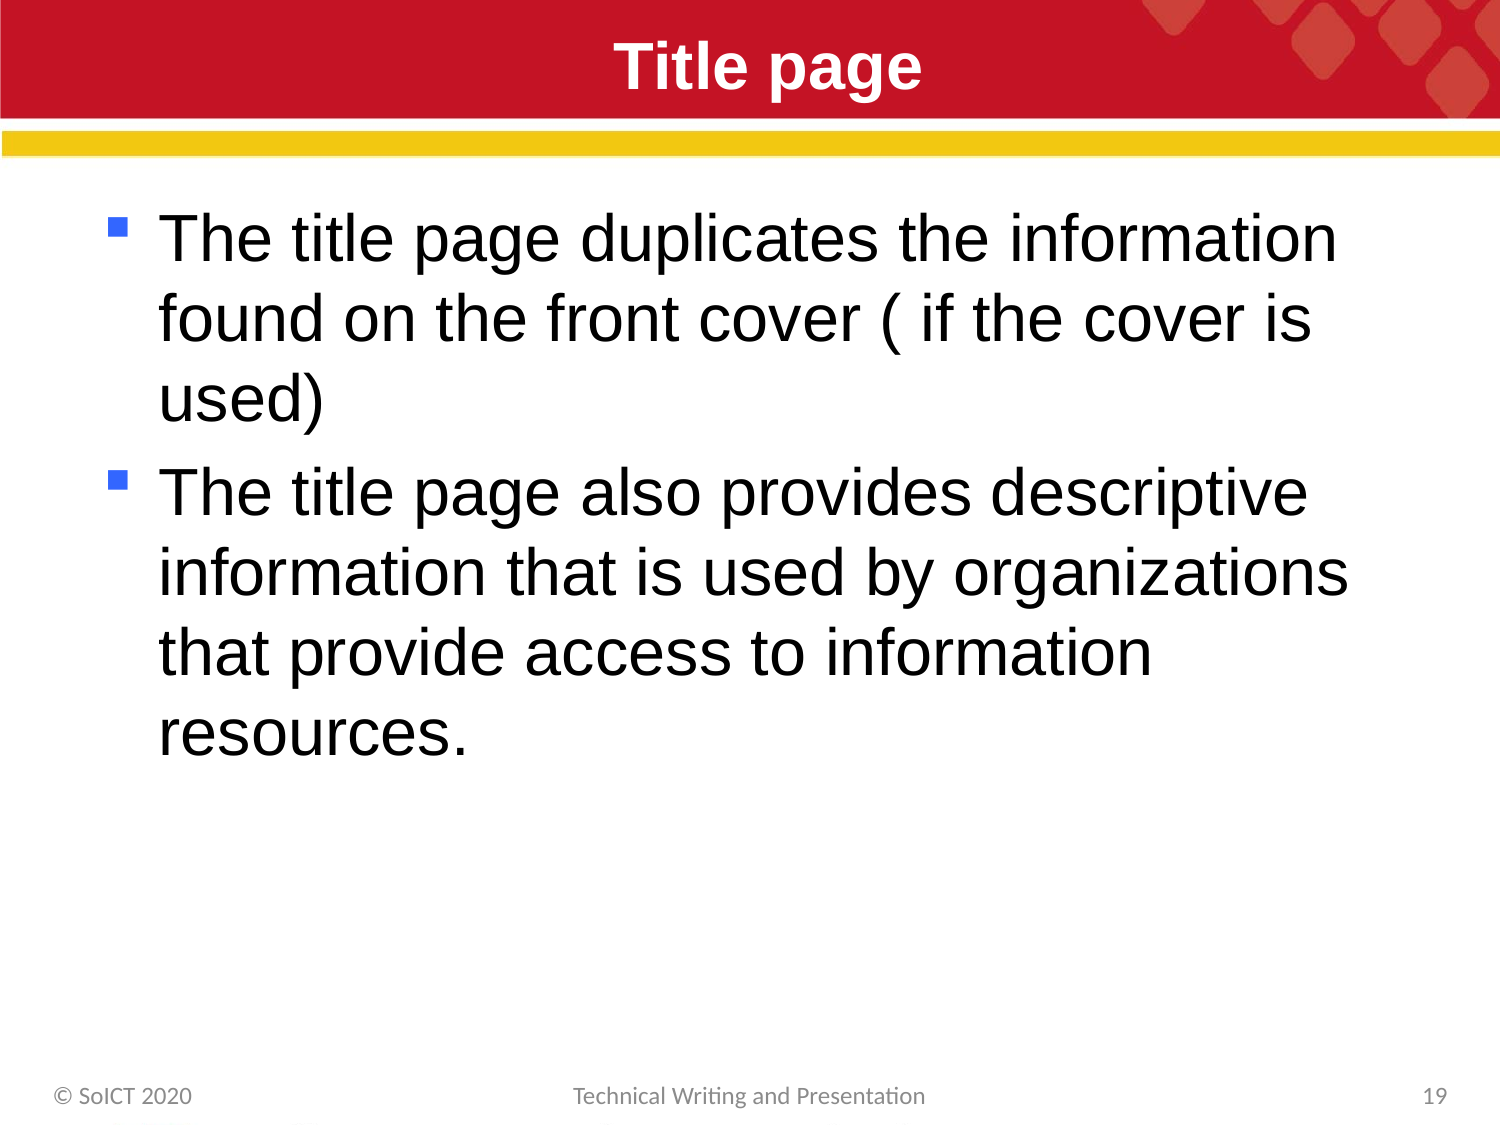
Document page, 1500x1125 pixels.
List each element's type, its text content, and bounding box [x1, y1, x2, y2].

picture [0, 0, 1500, 1125]
footer Technical Writing and Presentation [512, 1065, 988, 1125]
list The title page duplicates the information found on the front cover ( if the cover is used) The title page also provides descriptive information that is used by organizations that provide access to information resources. [87, 187, 1425, 1005]
title Title page [75, 12, 1463, 113]
slide_number © SoICT 2020 [37, 1065, 388, 1125]
slide_number 19 [1112, 1065, 1463, 1125]
